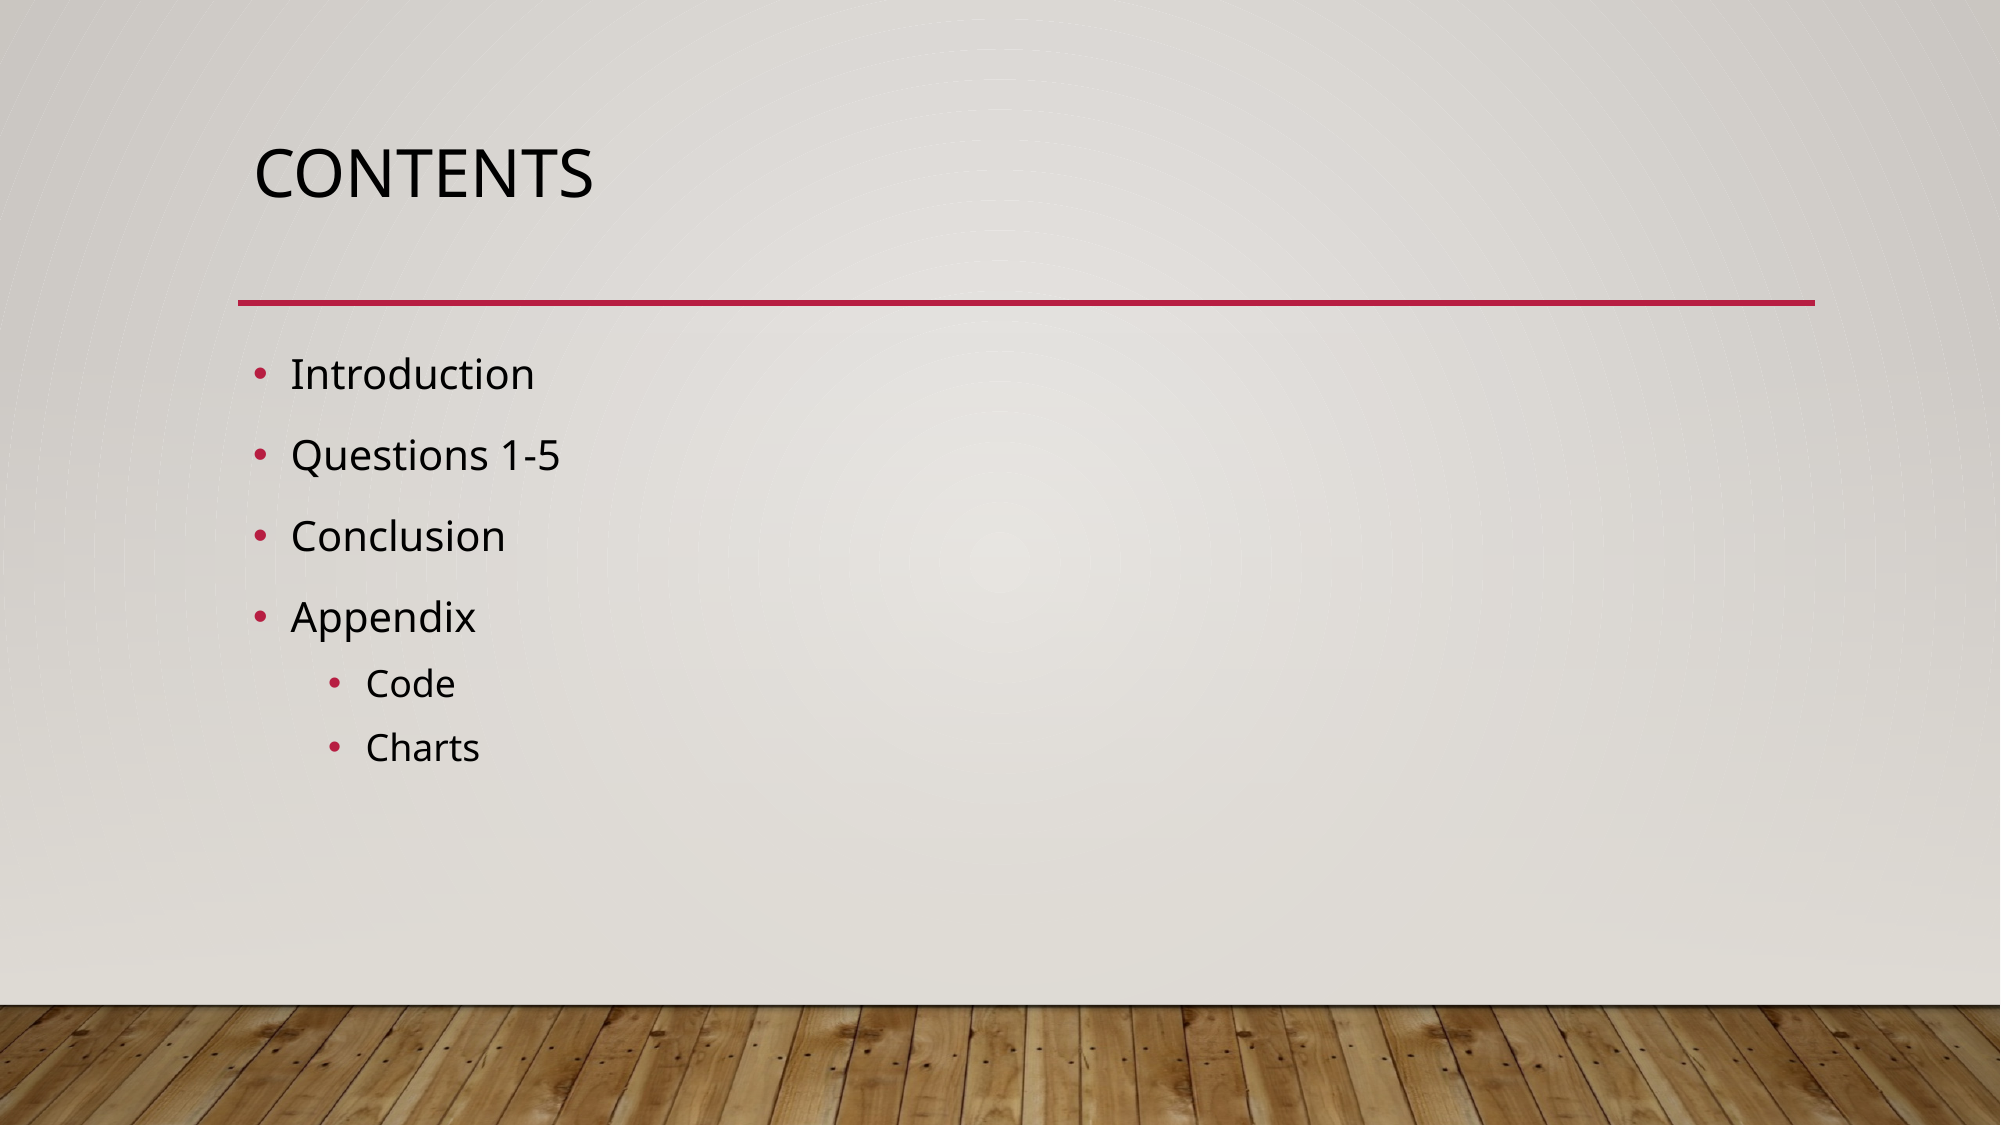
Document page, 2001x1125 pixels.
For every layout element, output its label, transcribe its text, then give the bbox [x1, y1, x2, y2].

picture [0, 1005, 2000, 1125]
list Introduction Questions 1-5 Conclusion Appendix Code Charts [238, 330, 1814, 897]
title Contents [238, 131, 1814, 305]
